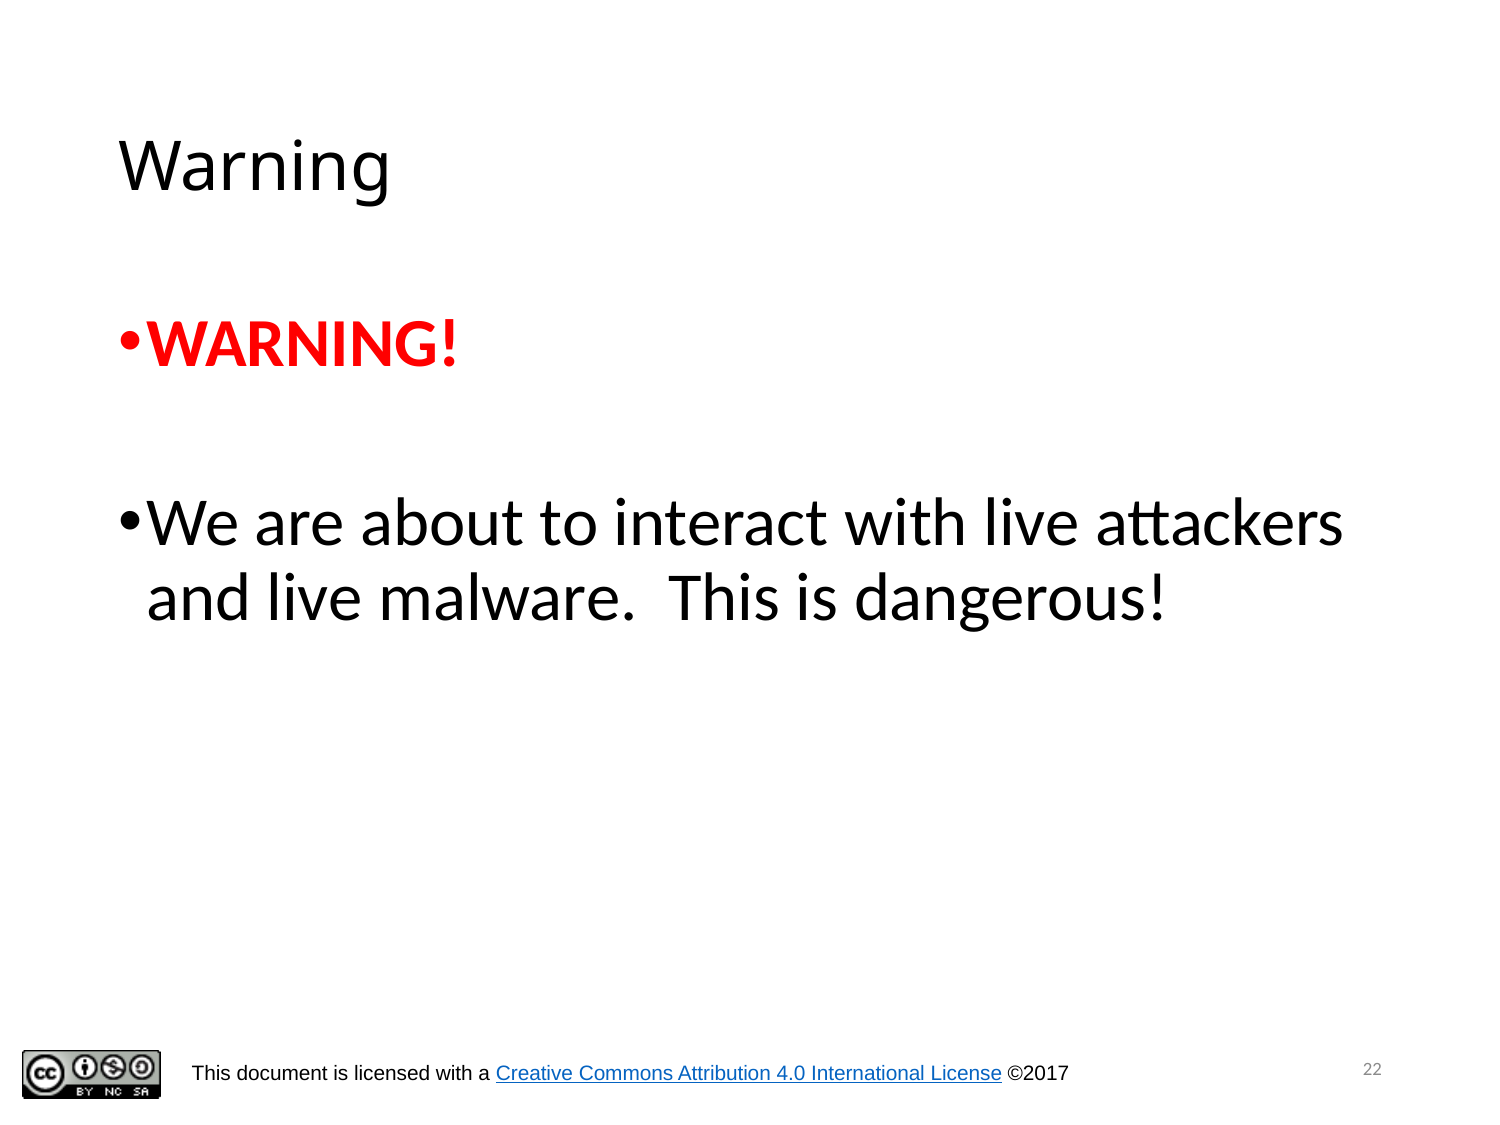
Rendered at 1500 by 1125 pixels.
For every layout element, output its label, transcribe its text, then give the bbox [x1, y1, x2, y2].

picture [22, 1050, 161, 1099]
list WARNING! We are about to interact with live attackers and live malware. This is dangerous! [102, 299, 1398, 953]
slide_number 22 [1315, 1038, 1397, 1099]
title Warning [102, 59, 1398, 278]
